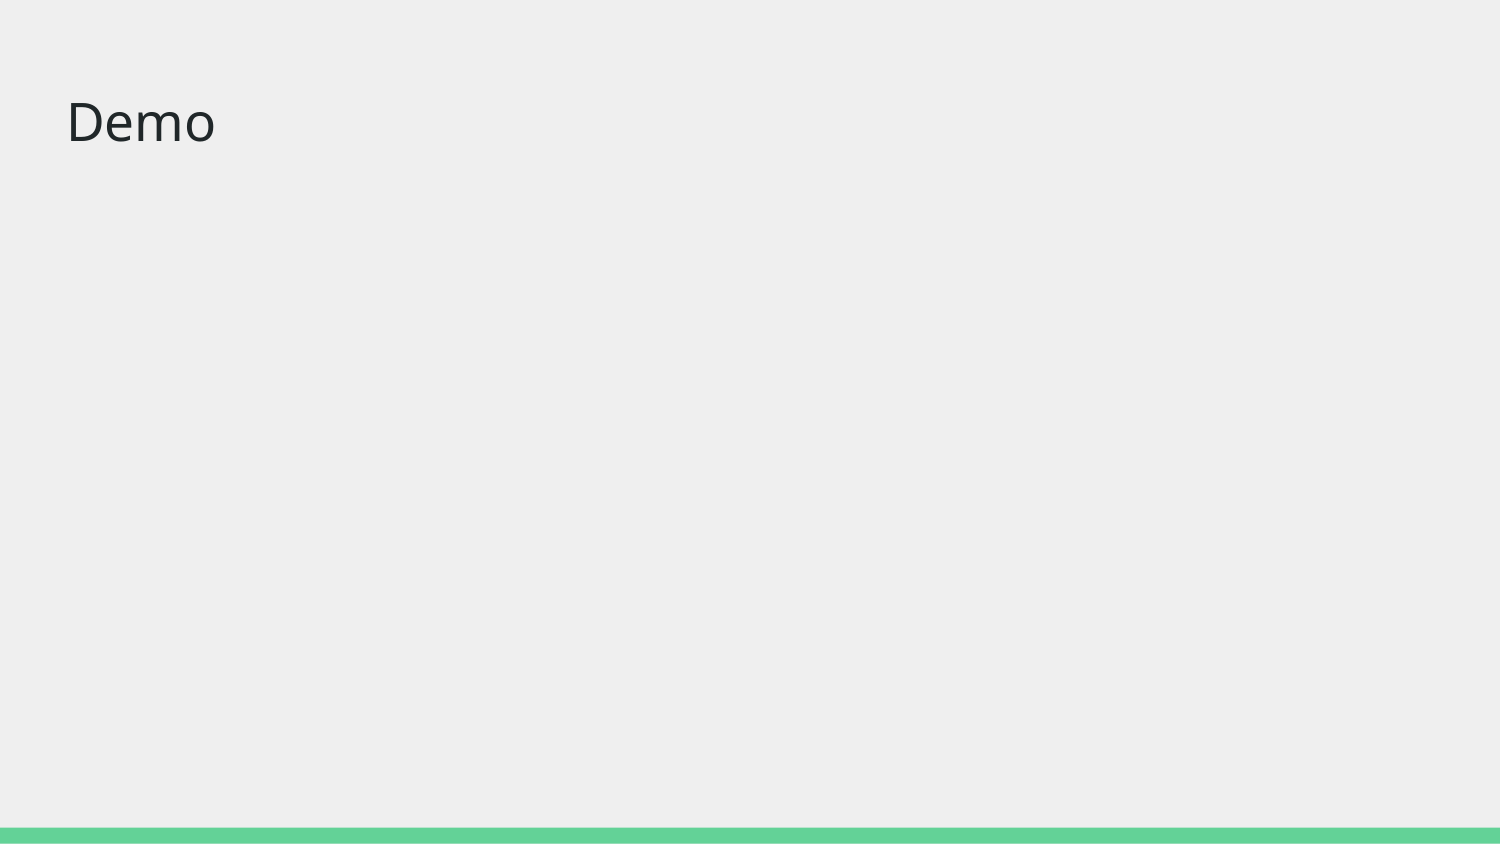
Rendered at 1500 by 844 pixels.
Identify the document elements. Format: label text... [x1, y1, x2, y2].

title Demo [51, 72, 1449, 167]
